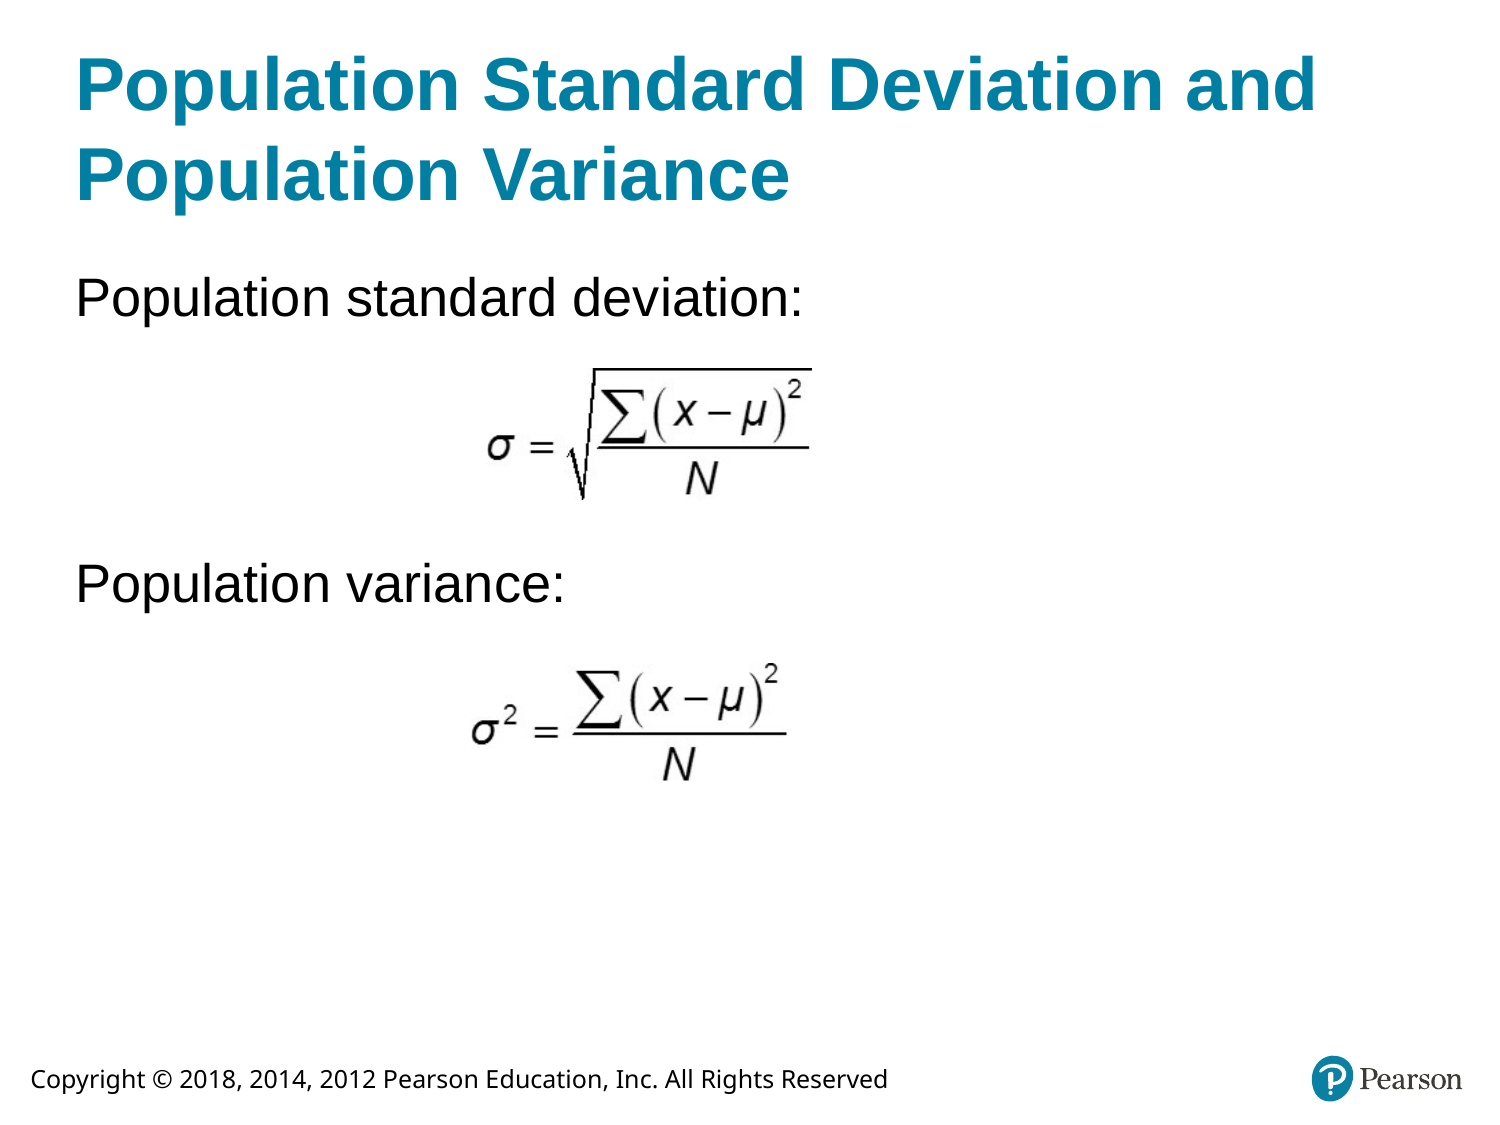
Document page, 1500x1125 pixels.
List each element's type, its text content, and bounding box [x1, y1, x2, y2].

picture [471, 662, 788, 782]
picture [487, 368, 812, 501]
list Population standard deviation: [75, 262, 1425, 338]
title Population Standard Deviation and Population Variance [75, 35, 1425, 216]
list Population variance: [75, 548, 1425, 616]
